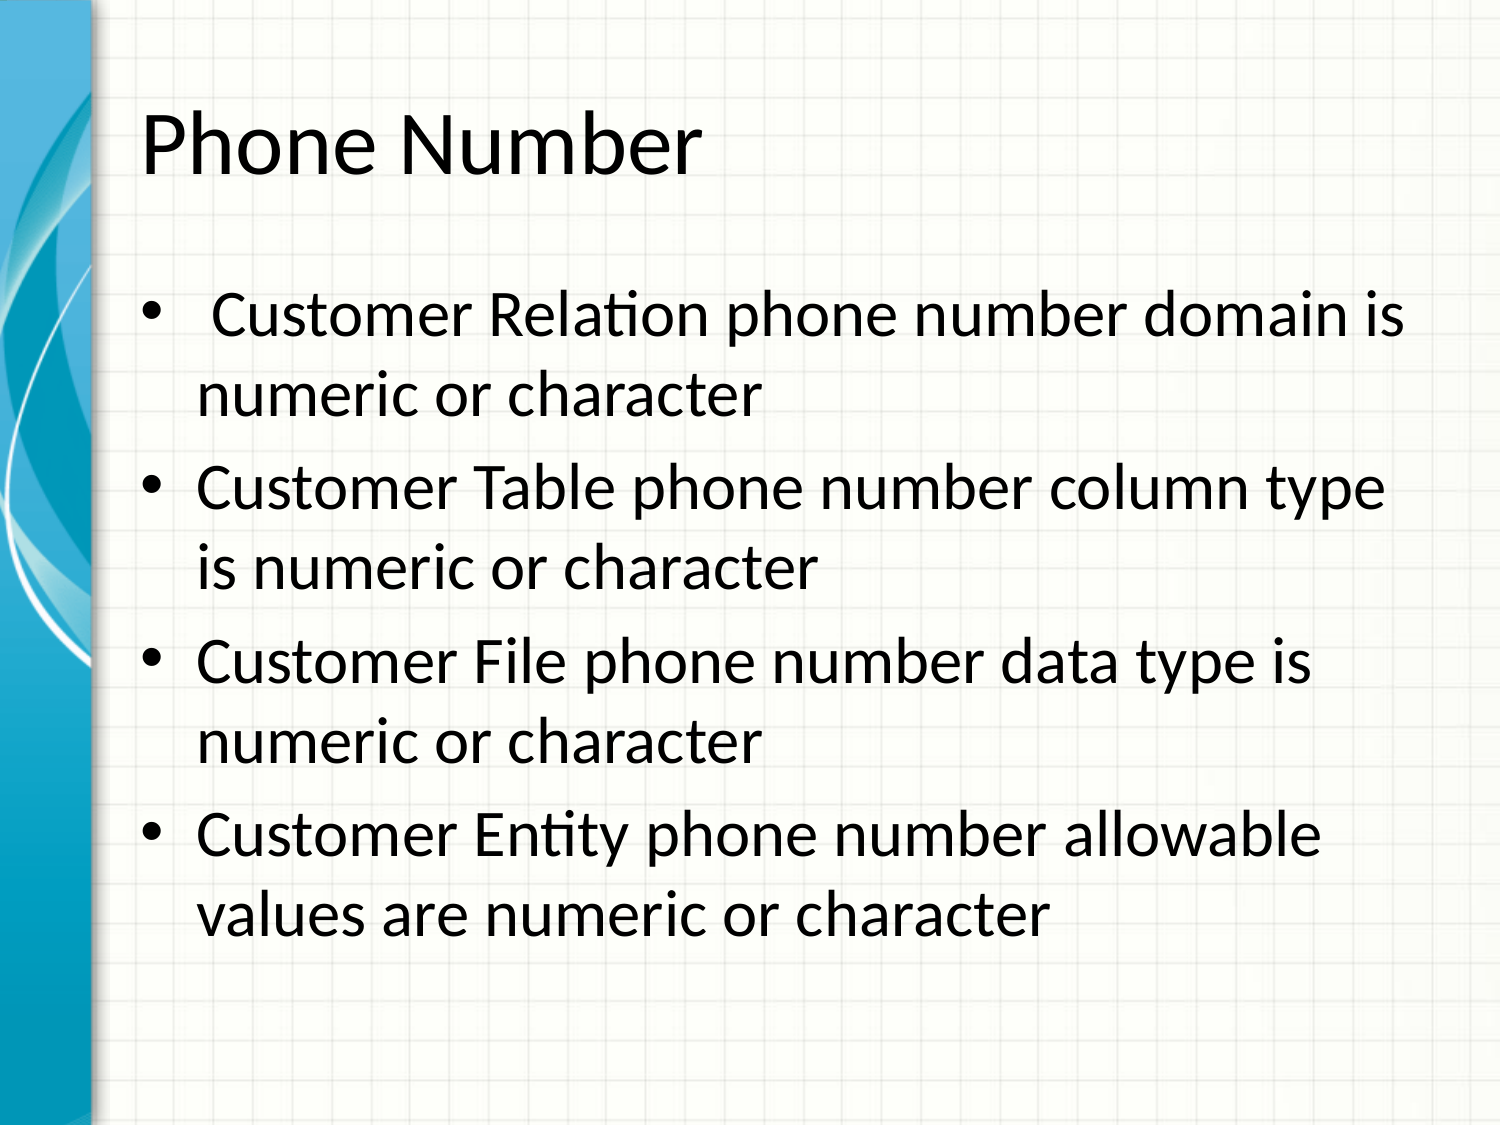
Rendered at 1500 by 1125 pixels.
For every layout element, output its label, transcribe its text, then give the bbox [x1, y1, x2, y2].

list Customer Relation phone number domain is numeric or character Customer Table phone number column type is numeric or character Customer File phone number data type is numeric or character Customer Entity phone number allowable values are numeric or character [125, 261, 1450, 967]
picture [0, 0, 1500, 1125]
title Phone Number [125, 44, 1450, 232]
